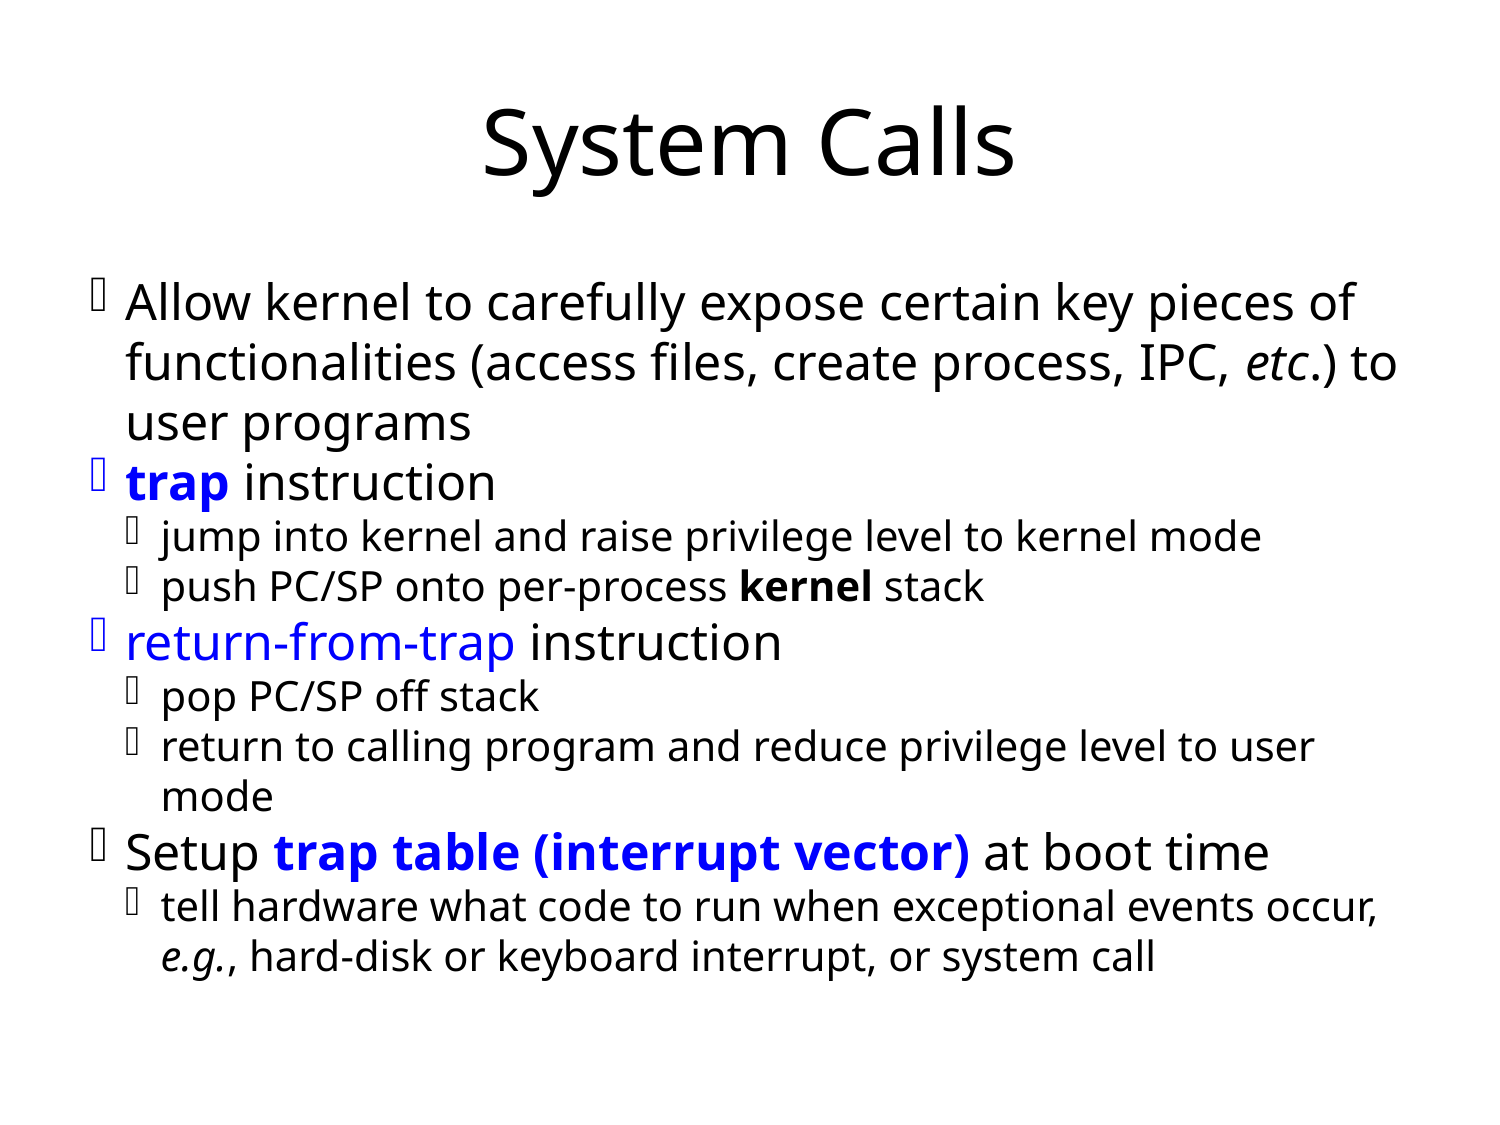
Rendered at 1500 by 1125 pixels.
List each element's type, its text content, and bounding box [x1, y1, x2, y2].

text_box System Calls [75, 45, 1425, 233]
text_box Allow kernel to carefully expose certain key pieces of functionalities (access files, create process, IPC, etc.) to user programs trap instruction jump into kernel and raise privilege level to kernel mode push PC/SP onto per-process kernel stack return-from-trap instruction pop PC/SP off stack return to calling program and reduce privilege level to user mode Setup trap table (interrupt vector) at boot time tell hardware what code to run when exceptional events occur, e.g., hard-disk or keyboard interrupt, or system call [75, 262, 1425, 1005]
